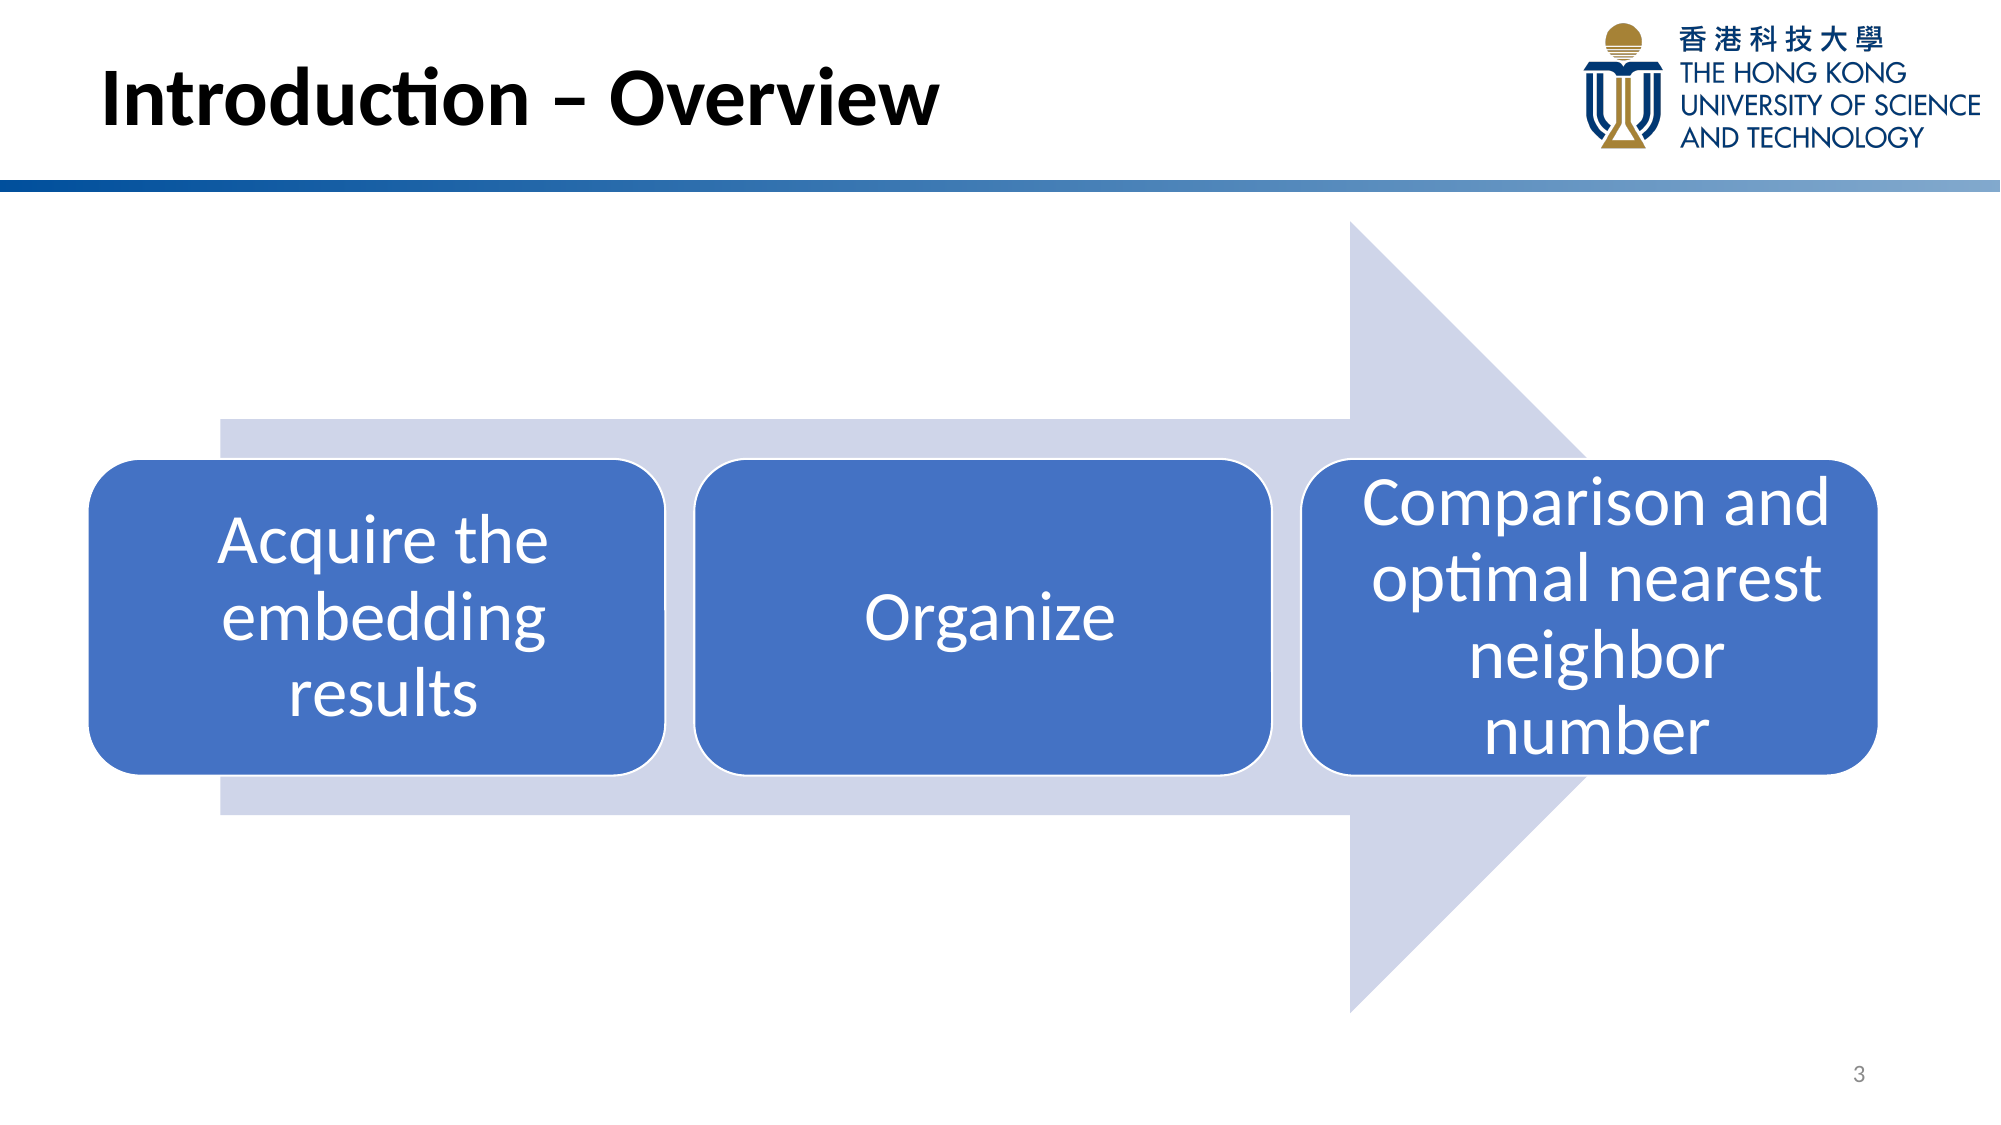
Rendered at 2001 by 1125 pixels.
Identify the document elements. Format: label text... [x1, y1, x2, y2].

picture [1581, 22, 1982, 151]
slide_number 3 [1430, 1042, 1881, 1103]
title Introduction – Overview [85, 31, 1811, 166]
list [85, 221, 1881, 1014]
